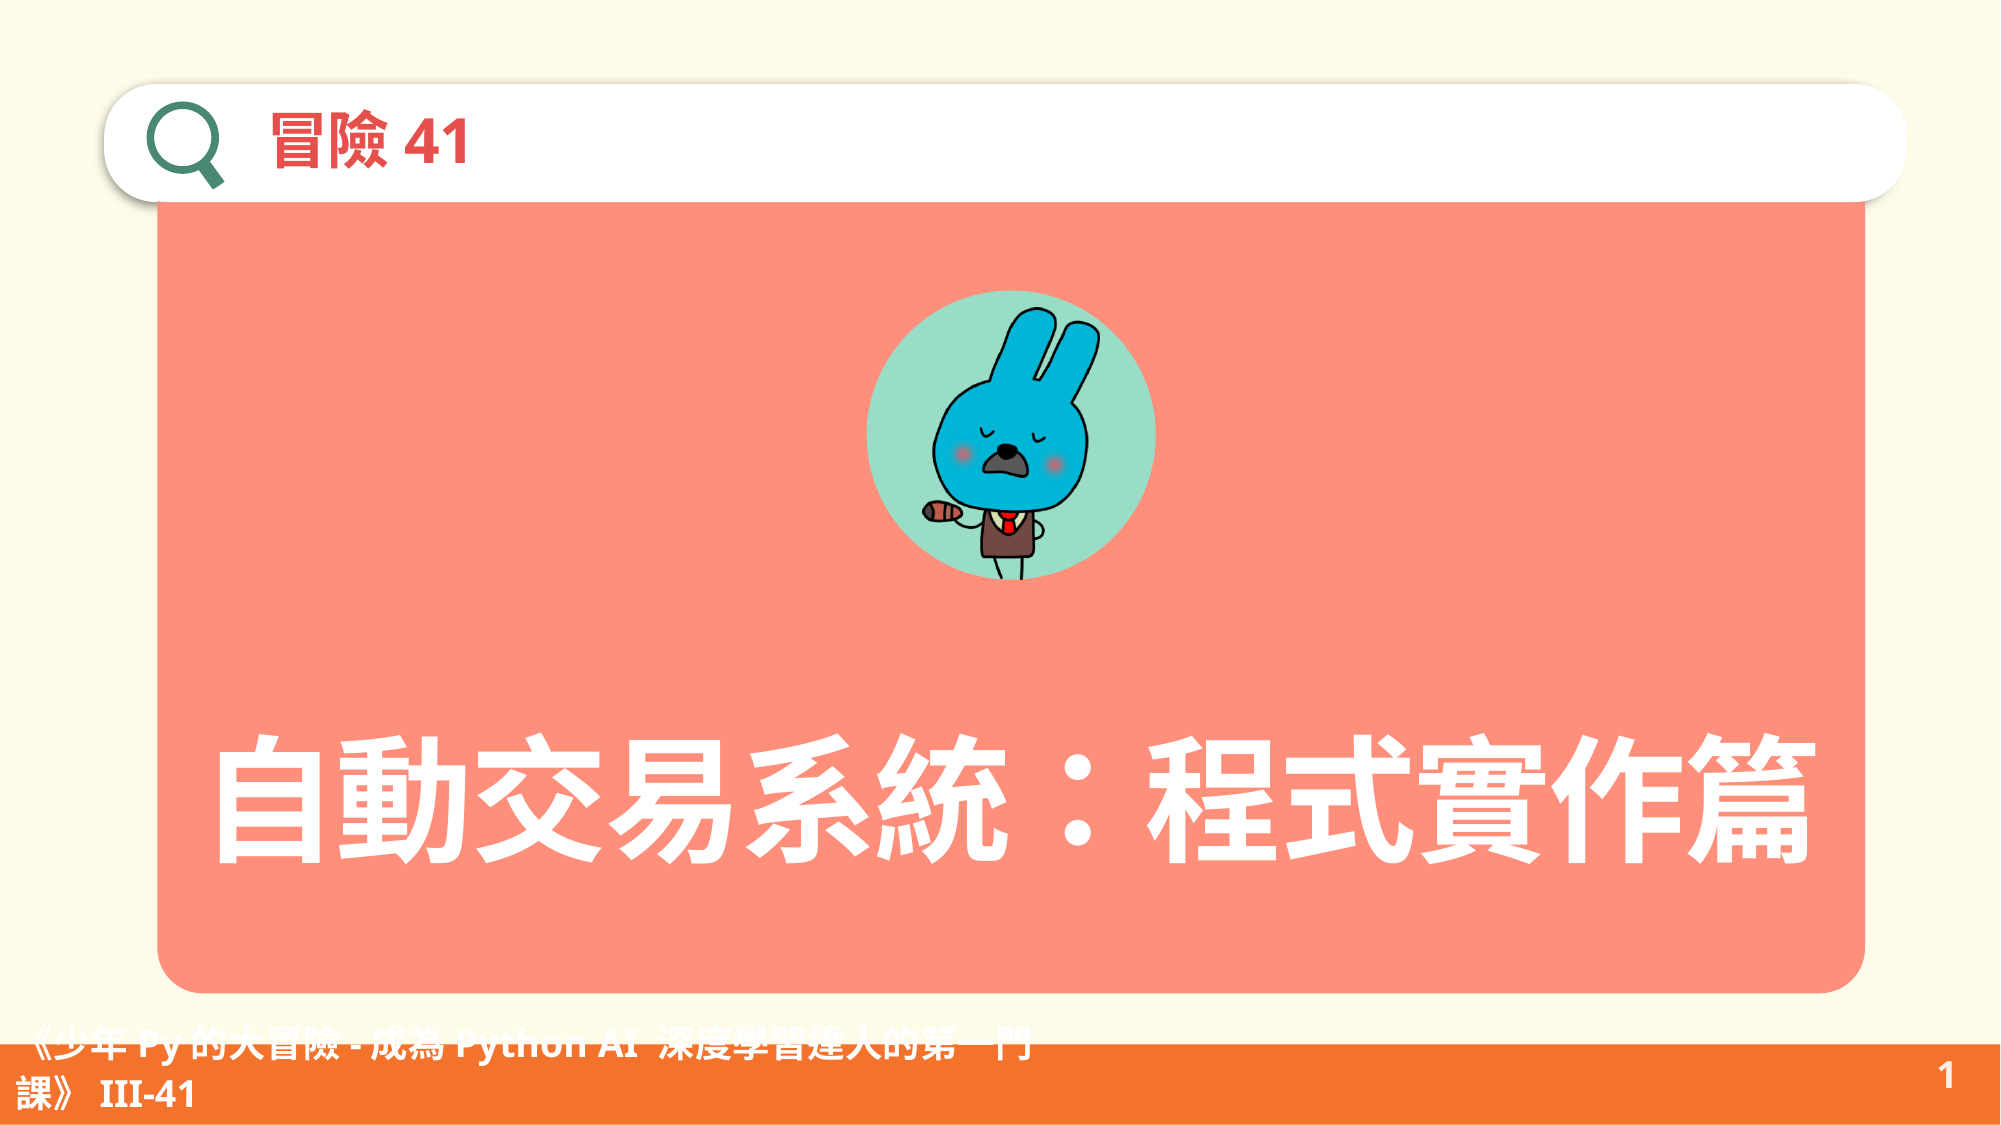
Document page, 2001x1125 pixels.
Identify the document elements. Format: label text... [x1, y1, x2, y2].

picture [922, 307, 1100, 580]
list 冒險41 [257, 106, 1838, 185]
slide_number 1 [1912, 1047, 1982, 1111]
list 自動交易系統：程式實作篇 [160, 736, 1863, 888]
